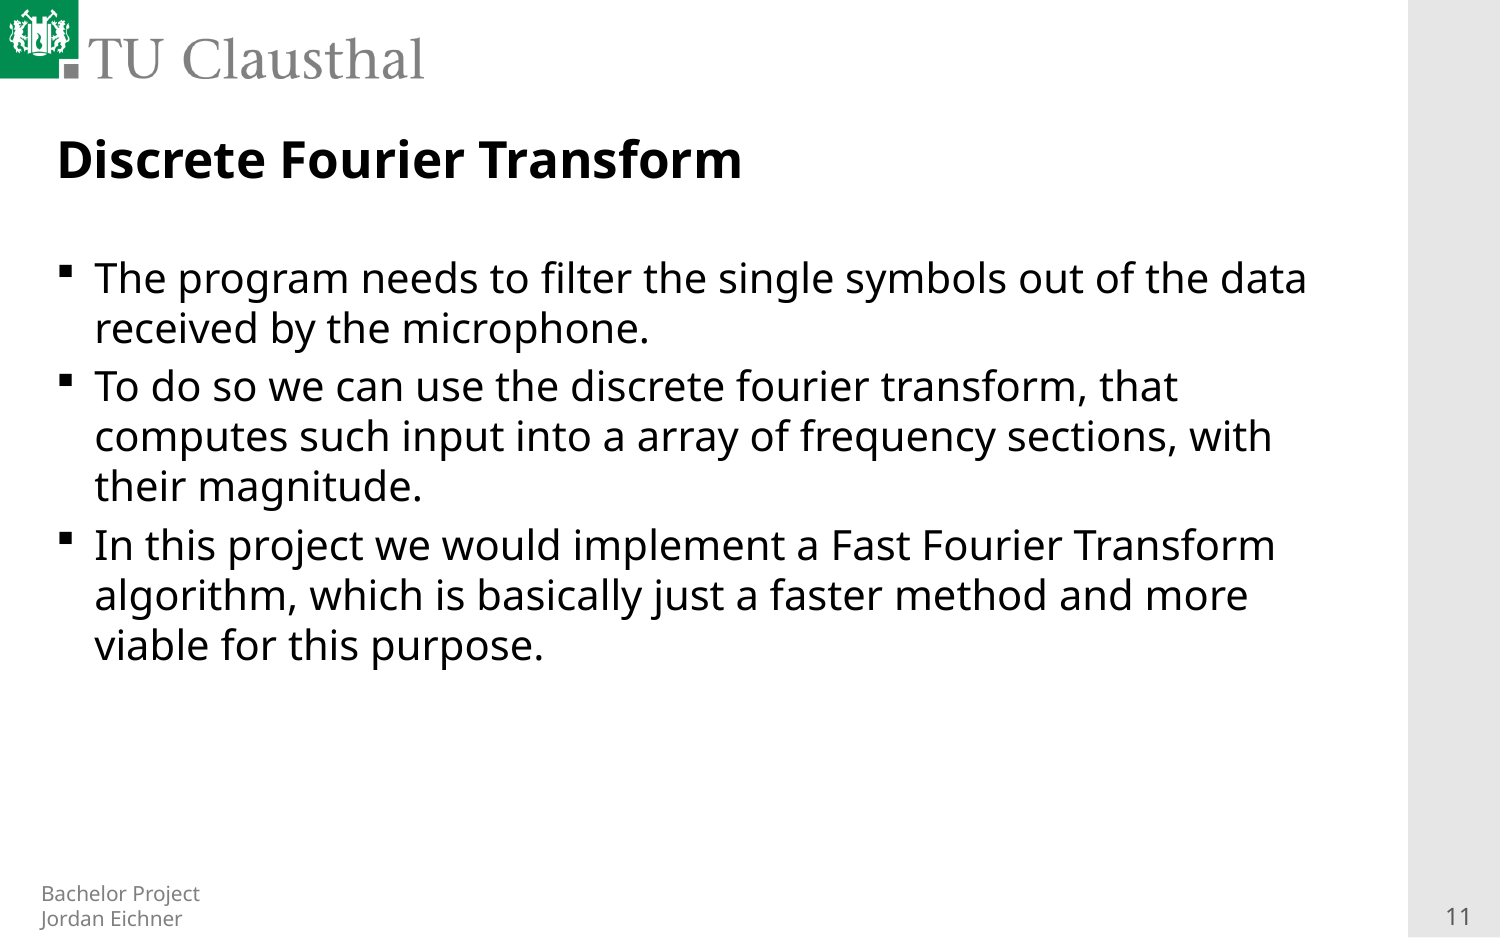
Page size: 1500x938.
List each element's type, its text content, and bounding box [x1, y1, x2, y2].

title Discrete Fourier Transform [41, 120, 1388, 198]
list The program needs to filter the single symbols out of the data received by the microphone. To do so we can use the discrete fourier transform, that computes such input into a array of frequency sections, with their magnitude. In this project we would implement a Fast Fourier Transform algorithm, which is basically just a faster method and more viable for this purpose. [41, 244, 1388, 871]
picture [0, 0, 424, 79]
